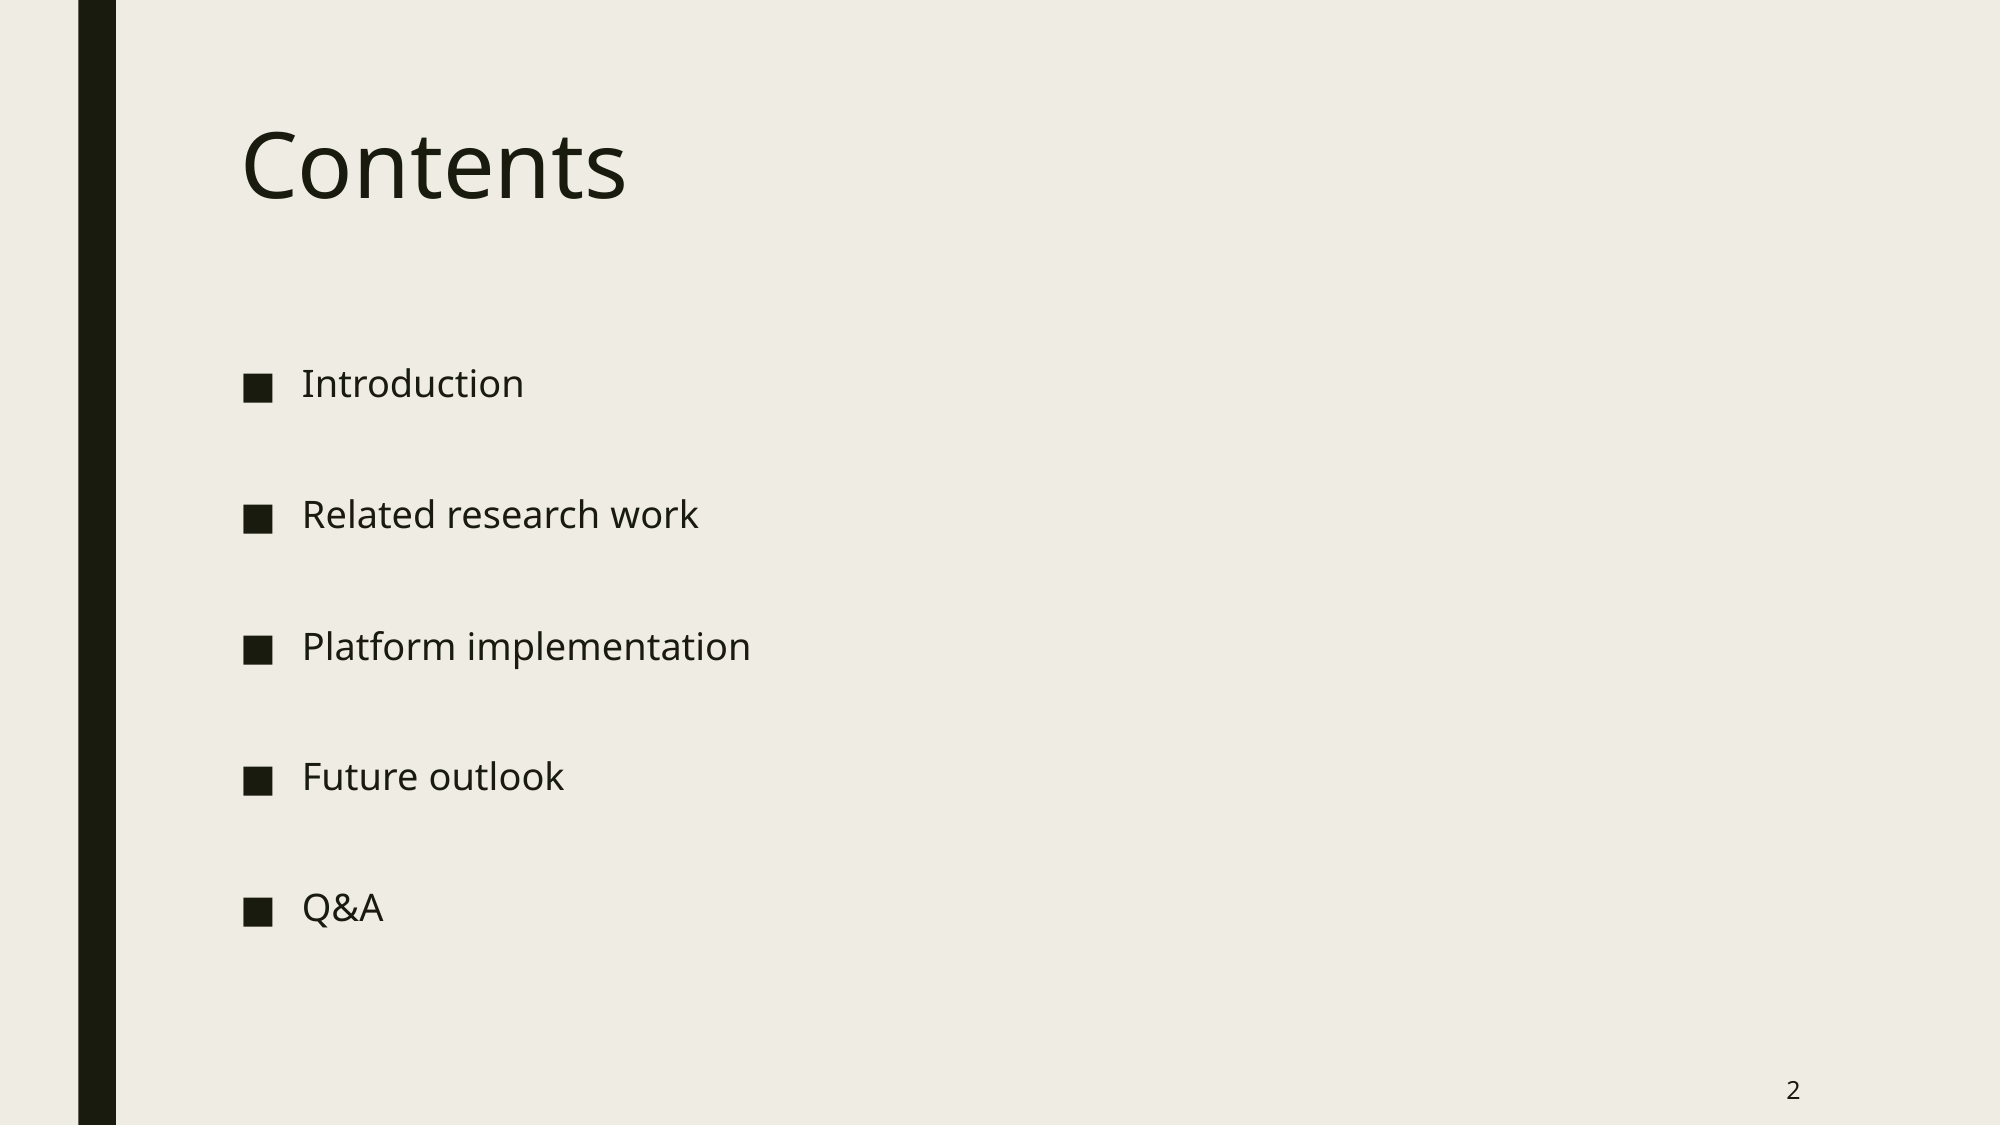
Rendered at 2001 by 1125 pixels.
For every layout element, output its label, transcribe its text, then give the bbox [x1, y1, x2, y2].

slide_number 2 [1553, 1058, 1816, 1125]
list Introduction Related research work Platform implementation Future outlook Q&A [225, 356, 1800, 944]
title Contents [225, 112, 1800, 356]
